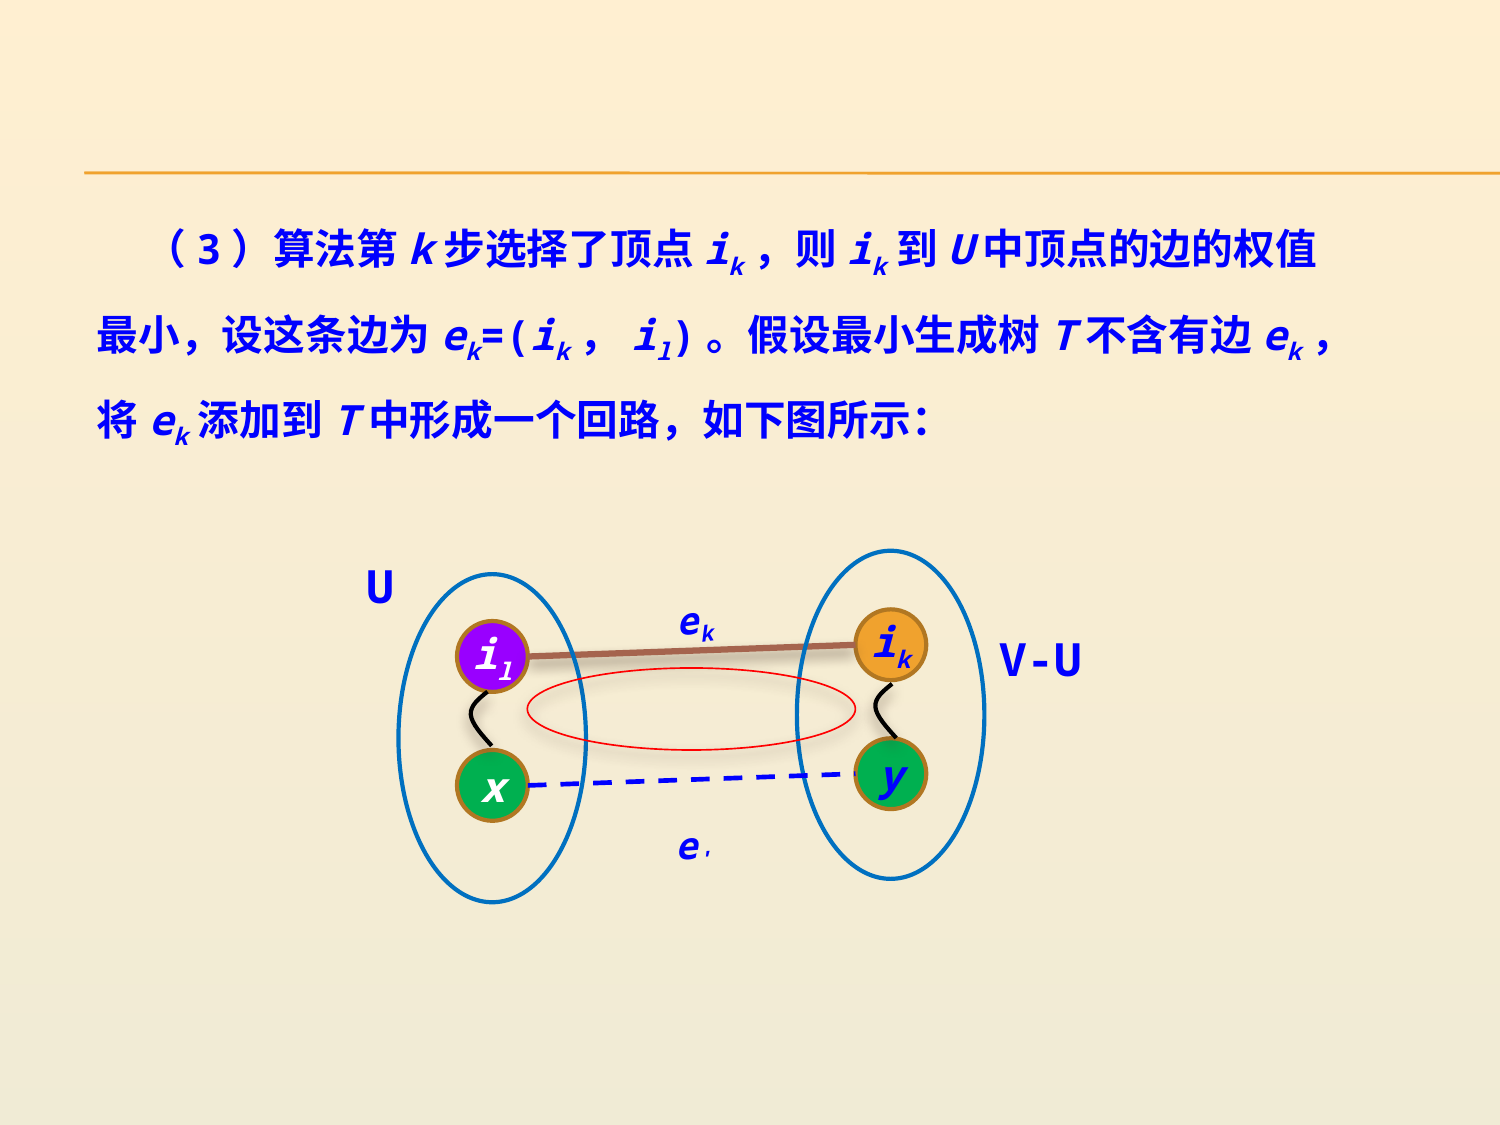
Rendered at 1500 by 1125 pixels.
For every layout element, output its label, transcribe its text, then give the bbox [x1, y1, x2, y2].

text_box （3）算法第k步选择了顶点ik，则ik到U中顶点的边的权值最小，设这条边为ek=(ik，il)。假设最小生成树T不含有边ek，将ek添加到T中形成一个回路，如下图所示： [81, 187, 1371, 458]
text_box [351, 550, 1102, 903]
